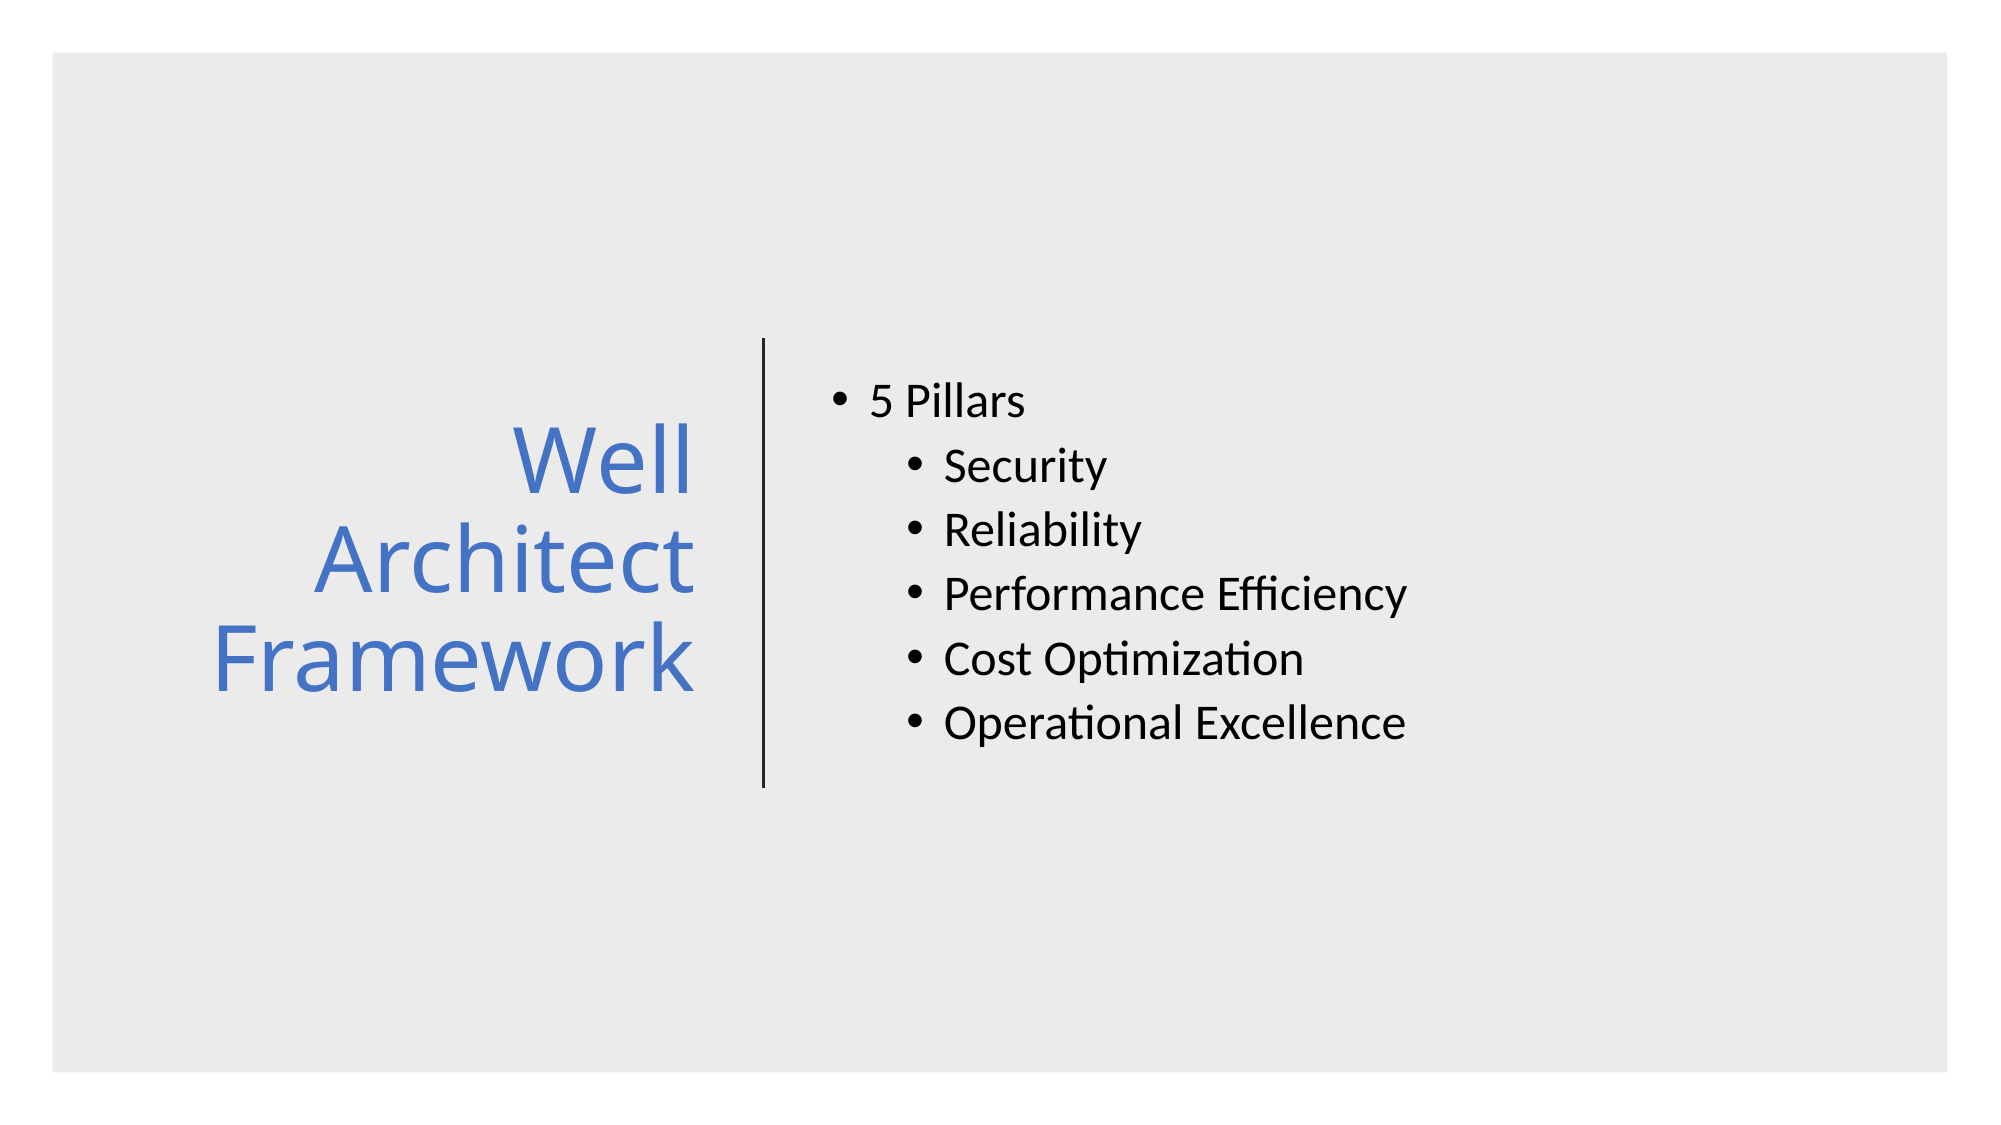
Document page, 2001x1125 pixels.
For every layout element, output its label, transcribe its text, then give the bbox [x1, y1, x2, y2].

text_box [52, 51, 1948, 1073]
title Well Architect Framework [137, 158, 711, 967]
list 5 Pillars Security Reliability Performance Efficiency Cost Optimization Operational Excellence [816, 158, 1863, 967]
